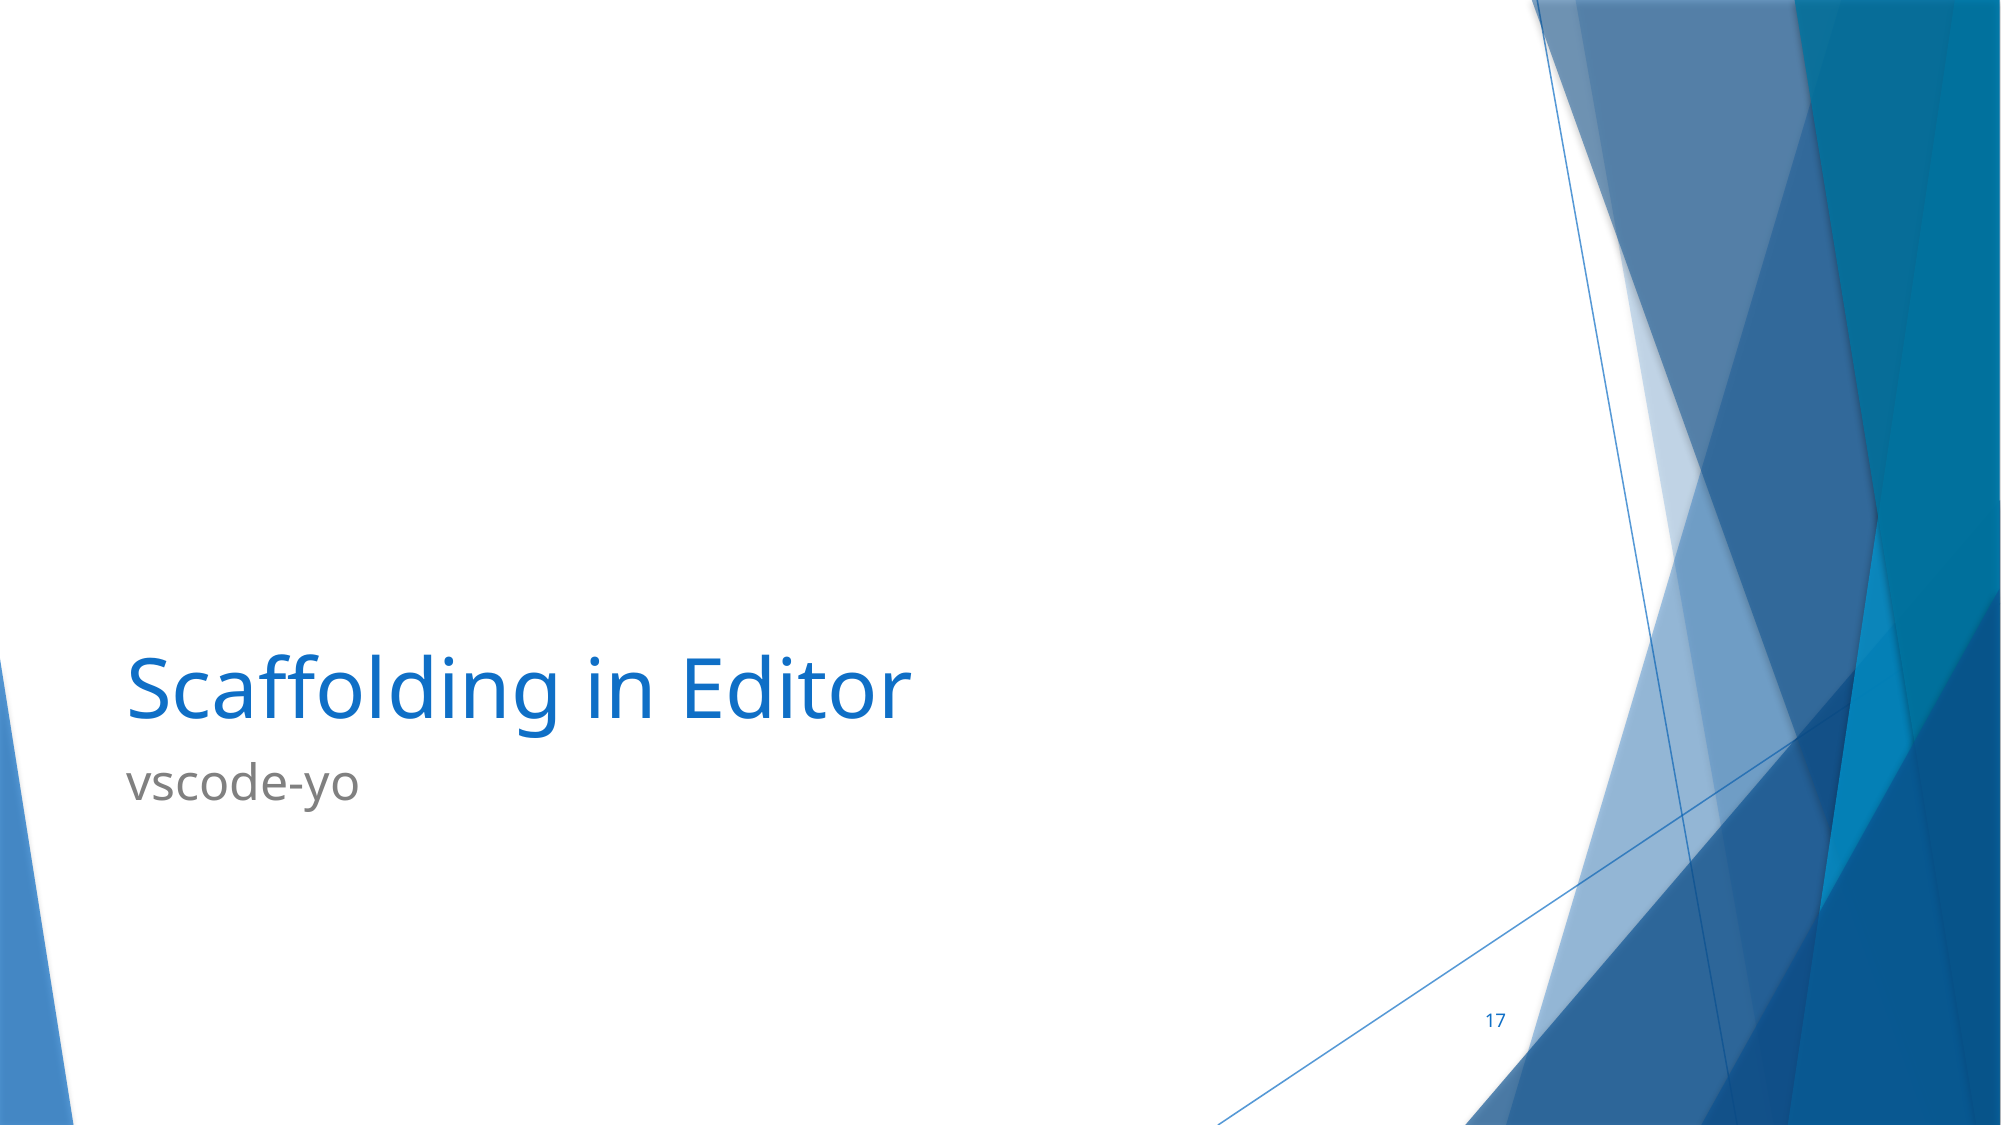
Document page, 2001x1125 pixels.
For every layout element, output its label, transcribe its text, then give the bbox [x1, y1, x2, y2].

slide_number 17 [1409, 991, 1522, 1051]
title Scaffolding in Editor [111, 443, 1522, 742]
list vscode-yo [111, 742, 1522, 884]
